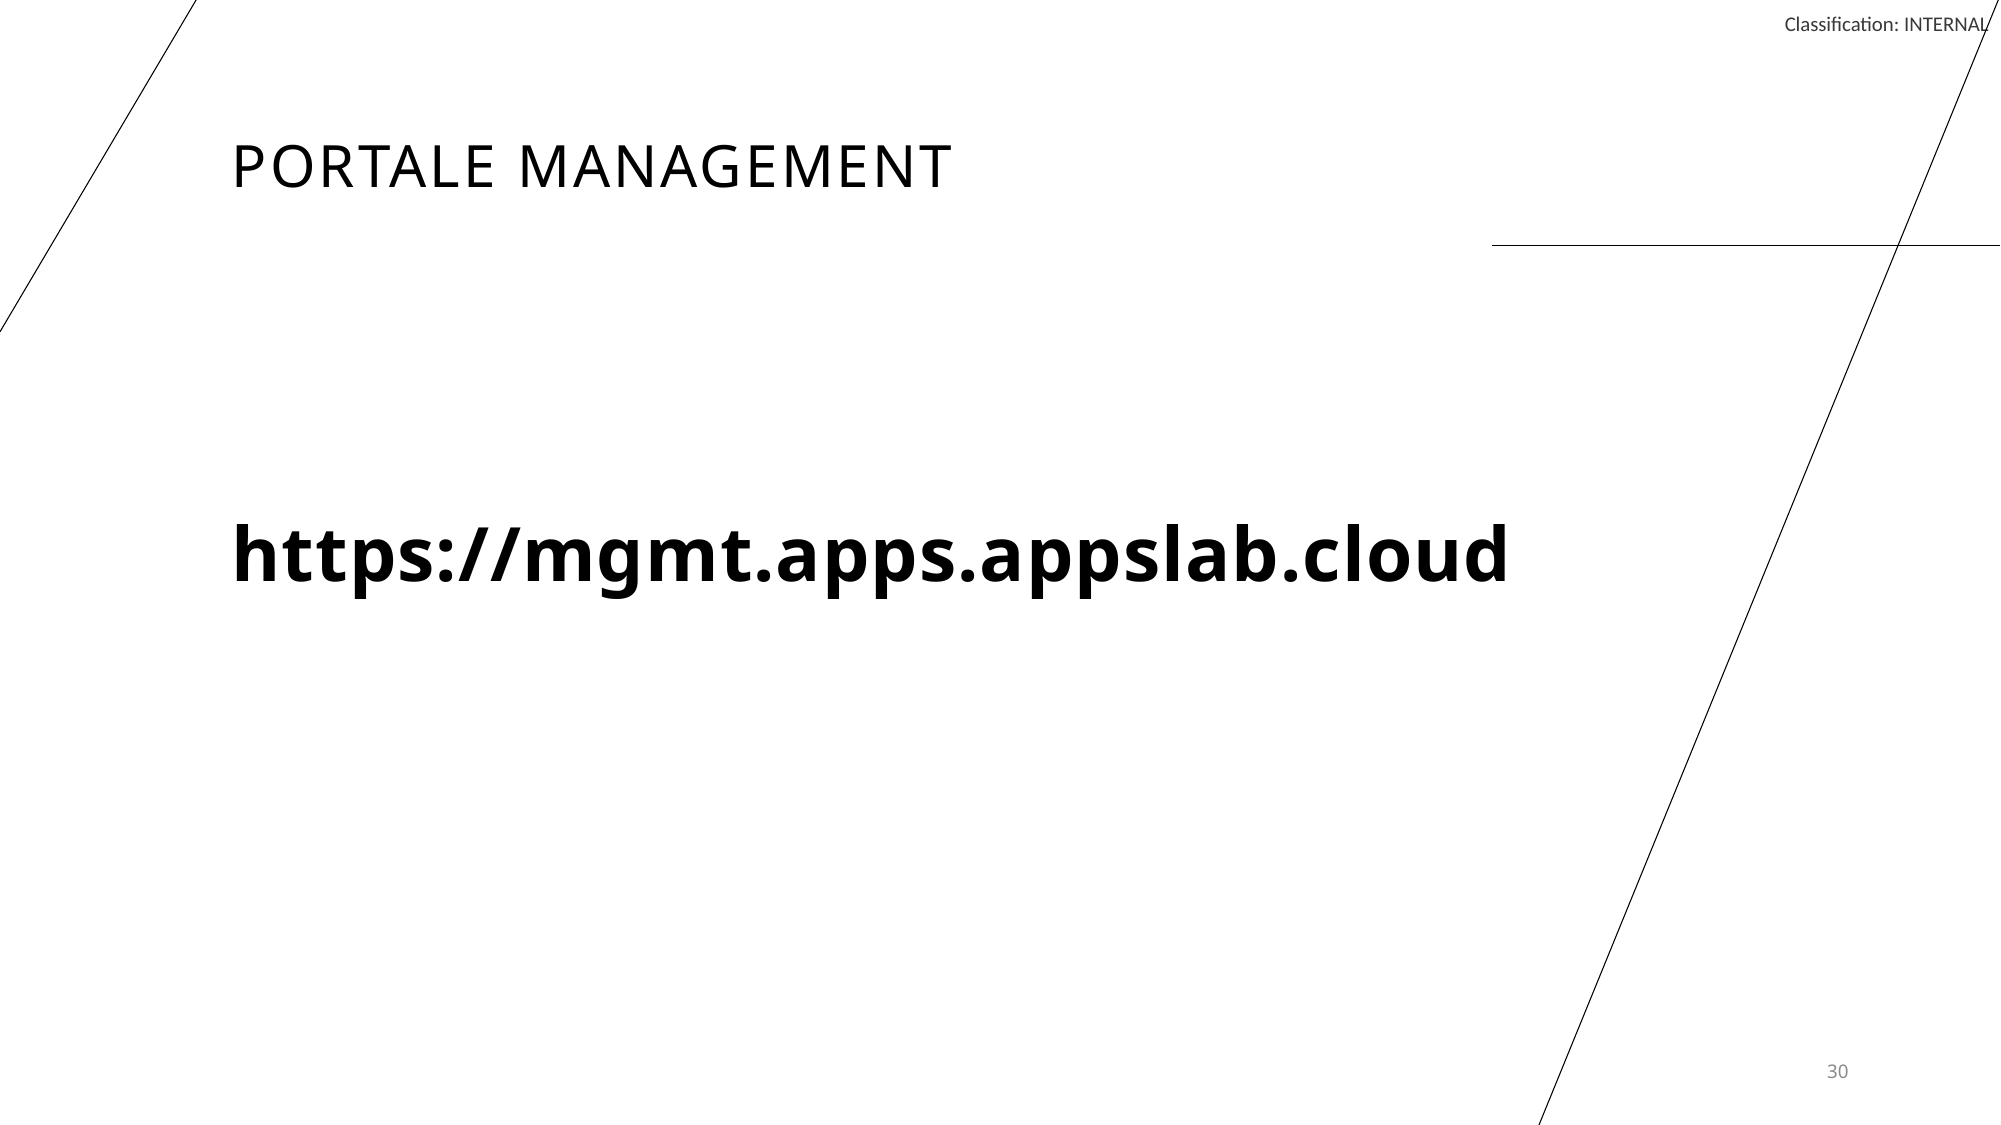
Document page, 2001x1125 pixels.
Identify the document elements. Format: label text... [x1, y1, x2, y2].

slide_number 30 [1701, 1042, 1864, 1103]
title Portale Management [216, 43, 1413, 208]
list https://mgmt.apps.appslab.cloud [216, 499, 1735, 944]
